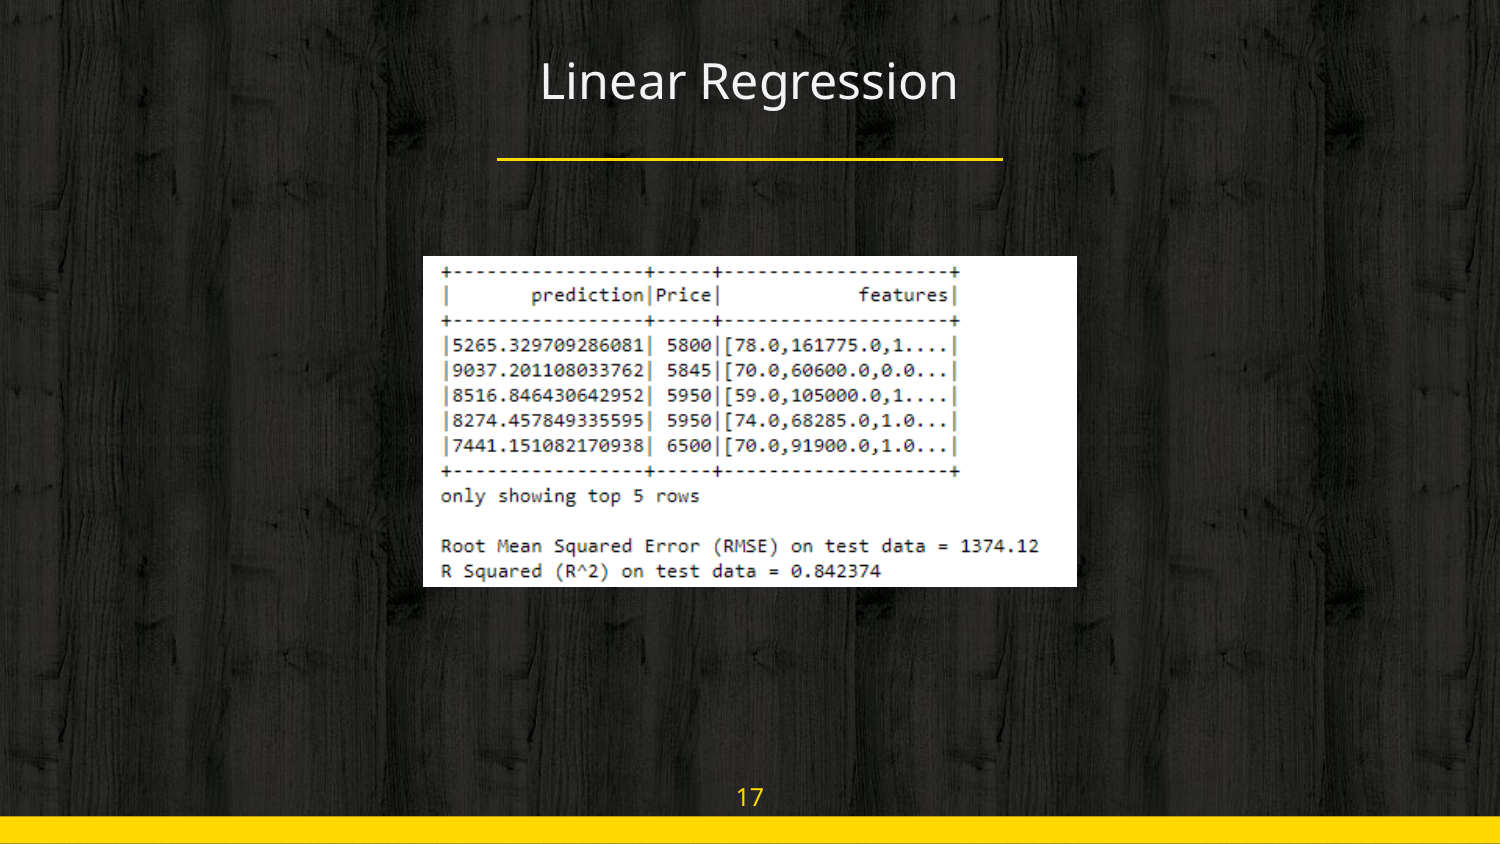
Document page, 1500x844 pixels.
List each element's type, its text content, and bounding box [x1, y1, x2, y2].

picture [0, 0, 1500, 816]
title Linear Regression [75, 0, 1425, 160]
slide_number 17 [705, 766, 795, 832]
